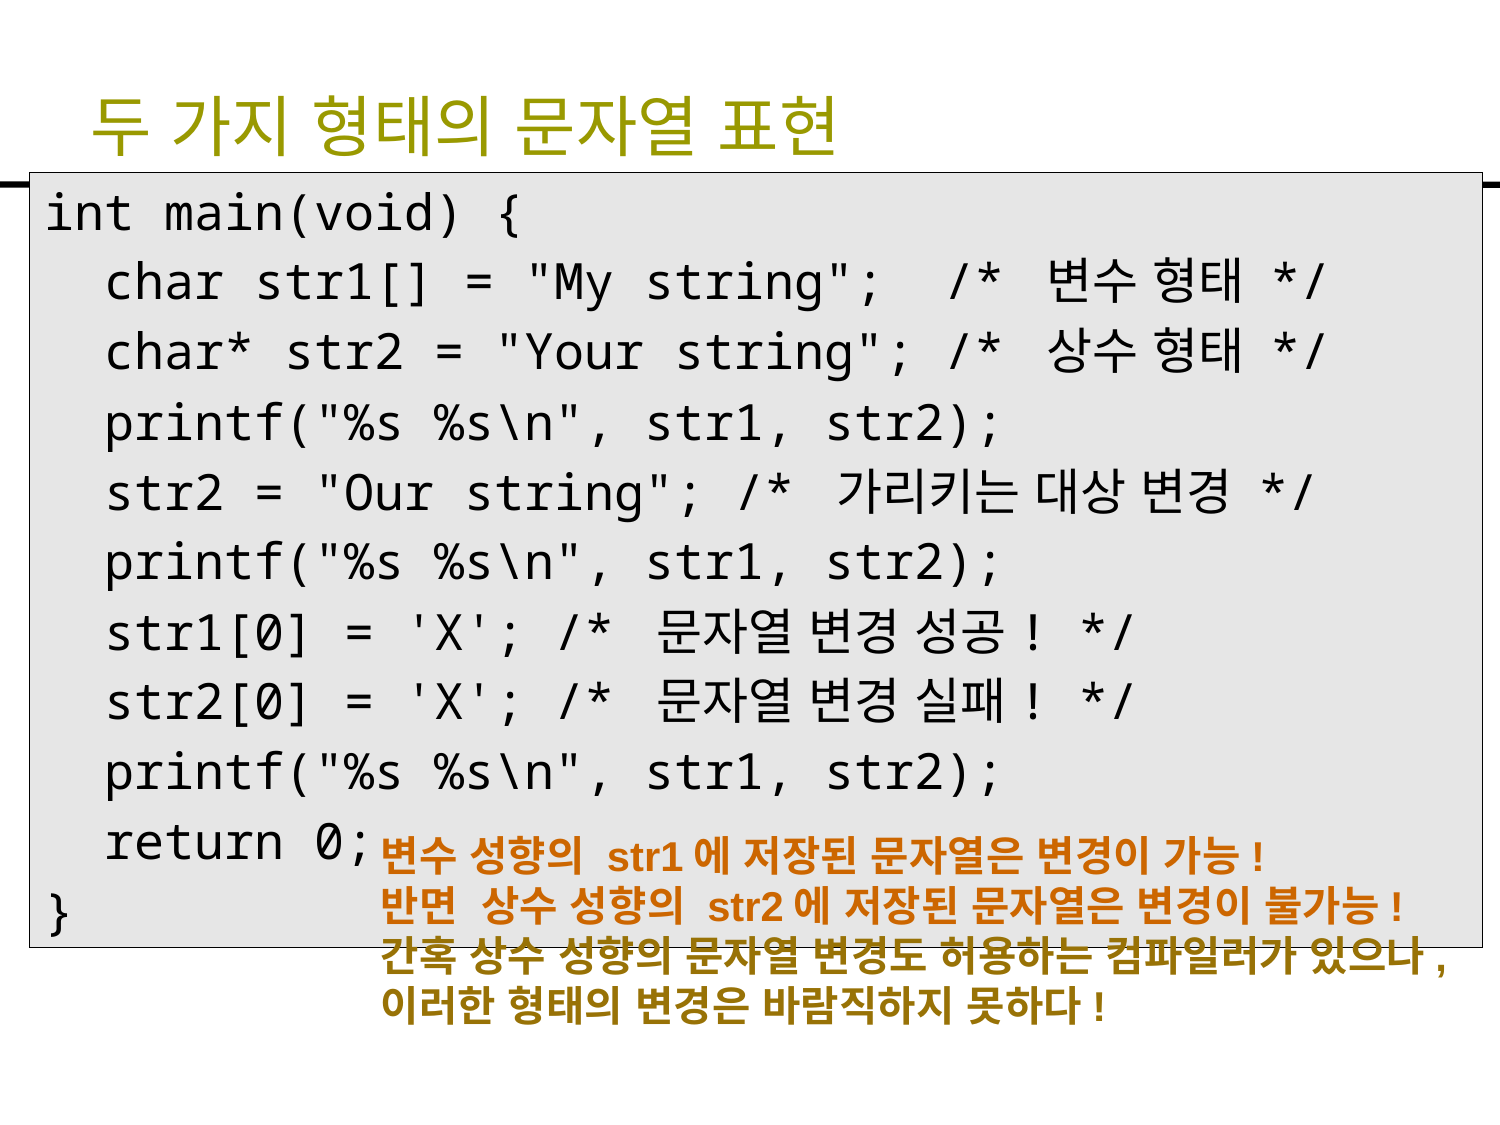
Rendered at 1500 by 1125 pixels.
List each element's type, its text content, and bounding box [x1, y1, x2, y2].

text_box int main(void) { char str1[] = "My string"; /* 변수 형태 */ char* str2 = "Your string"; /* 상수 형태 */ printf("%s %s\n", str1, str2); str2 = "Our string"; /* 가리키는 대상 변경 */ printf("%s %s\n", str1, str2); str1[0] = 'X'; /* 문자열 변경 성공! */ str2[0] = 'X'; /* 문자열 변경 실패! */ printf("%s %s\n", str1, str2); return 0; } [29, 172, 1483, 948]
text_box 변수 성향의 str1에 저장된 문자열은 변경이 가능! 반면 상수 성향의 str2에 저장된 문자열은 변경이 불가능! 간혹 상수 성향의 문자열 변경도 허용하는 컴파일러가 있으나, 이러한 형태의 변경은 바람직하지 못하다! [366, 822, 1477, 1038]
title 두 가지 형태의 문자열 표현 [75, 45, 1425, 172]
